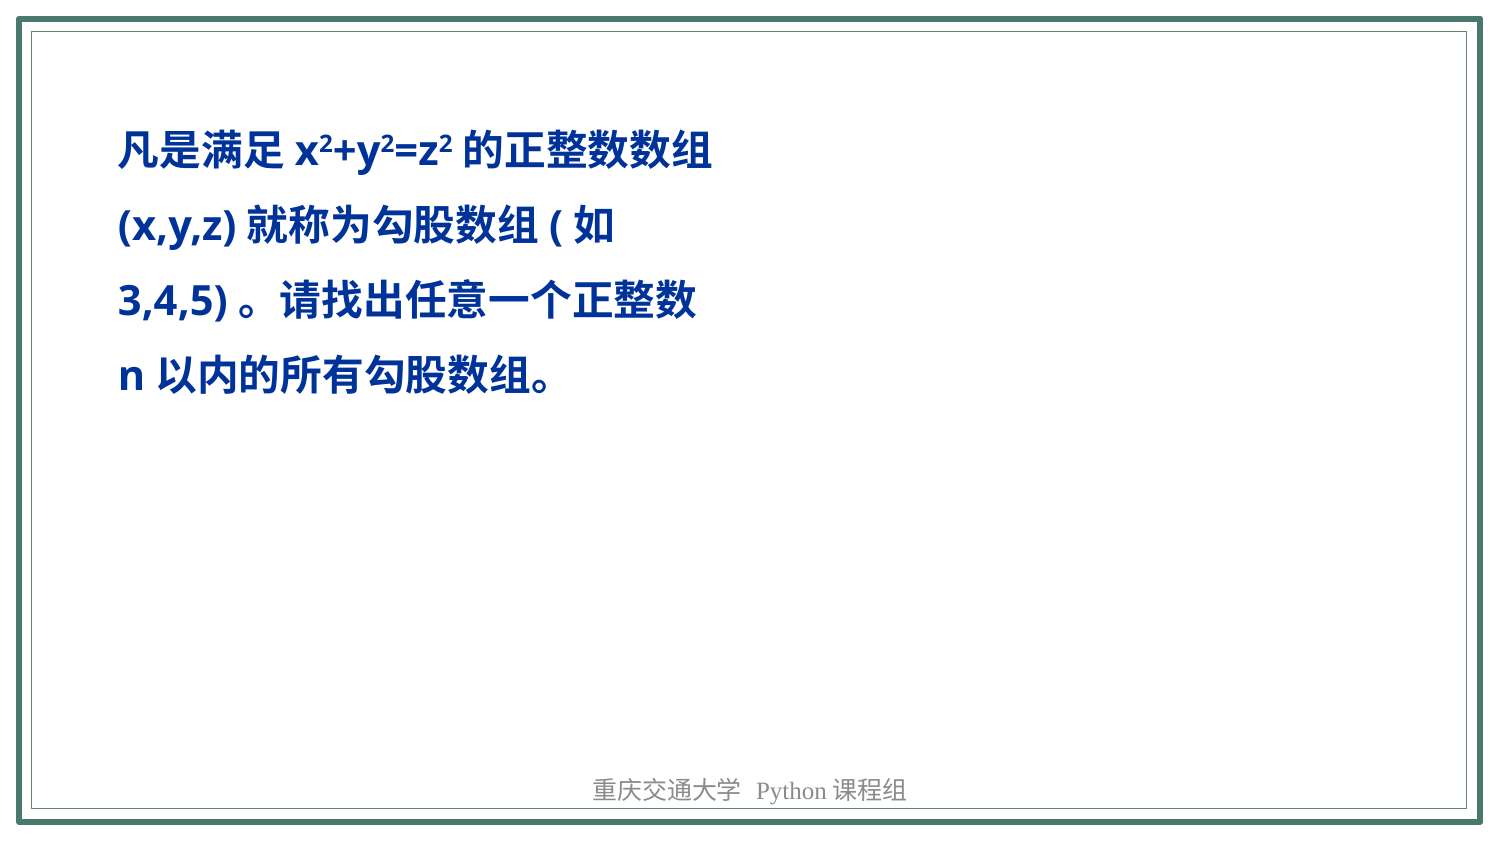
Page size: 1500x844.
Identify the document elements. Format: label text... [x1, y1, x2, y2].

text_box [30, 29, 1468, 811]
footer 重庆交通大学 Python课程组 [512, 766, 988, 812]
text_box [17, 17, 1482, 824]
text_box 凡是满足x2+y2=z2的正整数数组(x,y,z)就称为勾股数组(如3,4,5)。请找出任意一个正整数n以内的所有勾股数组。 [102, 91, 750, 407]
